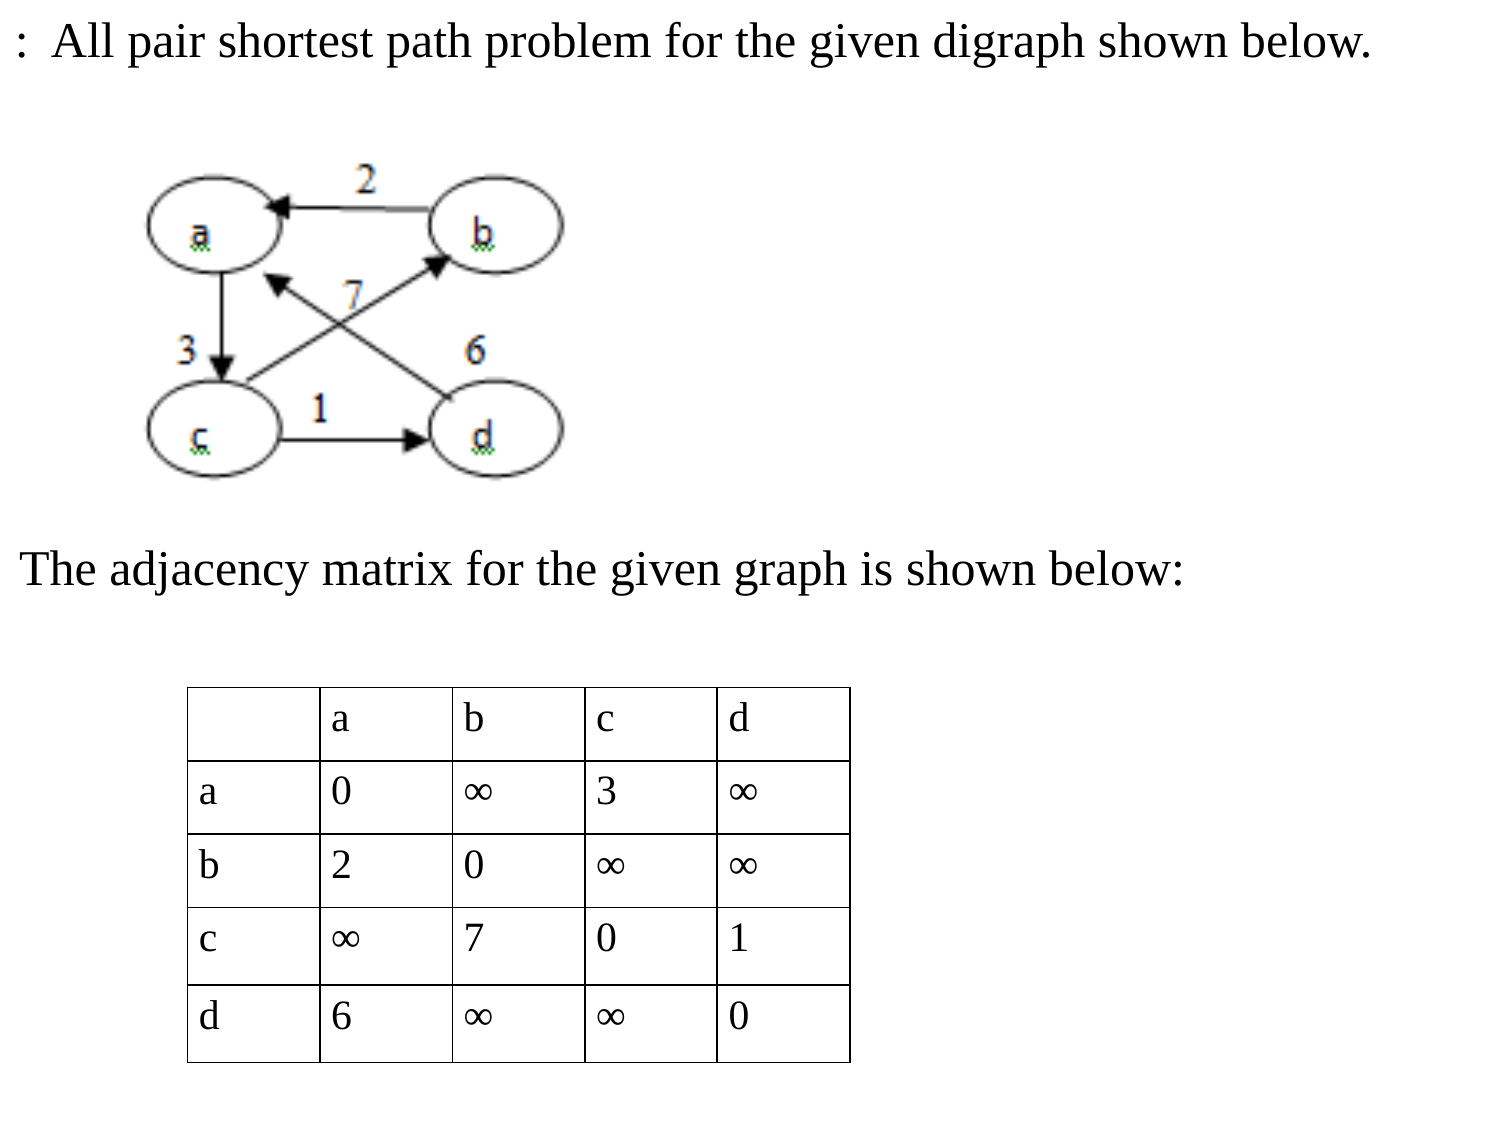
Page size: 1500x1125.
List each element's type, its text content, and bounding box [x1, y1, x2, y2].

table_cell ∞ [586, 986, 716, 1062]
table_cell c [188, 908, 319, 984]
table_cell 2 [321, 835, 452, 907]
table_header b [453, 688, 584, 760]
table_header d [718, 688, 849, 760]
table_cell 7 [453, 908, 584, 984]
table_cell 0 [718, 986, 849, 1062]
table_cell 0 [453, 835, 584, 907]
picture [112, 162, 638, 488]
table_header c [586, 688, 716, 760]
table_cell ∞ [718, 835, 849, 907]
table_cell ∞ [453, 986, 584, 1062]
table_cell ∞ [453, 762, 584, 833]
table_cell b [188, 835, 319, 907]
table_cell 1 [718, 908, 849, 984]
text_box : All pair shortest path problem for the given digraph shown below. [0, 0, 1413, 75]
table_cell ∞ [586, 835, 716, 907]
table_cell ∞ [321, 908, 452, 984]
table_cell 6 [321, 986, 452, 1062]
table_header a [321, 688, 452, 760]
table_cell 3 [586, 762, 716, 833]
table_cell a [188, 762, 319, 833]
table_cell 0 [321, 762, 452, 833]
table_cell d [188, 986, 319, 1062]
table_cell ∞ [718, 762, 849, 833]
text_box The adjacency matrix for the given graph is shown below: [4, 527, 1202, 648]
table_header [188, 688, 319, 760]
table_cell 0 [586, 908, 716, 984]
